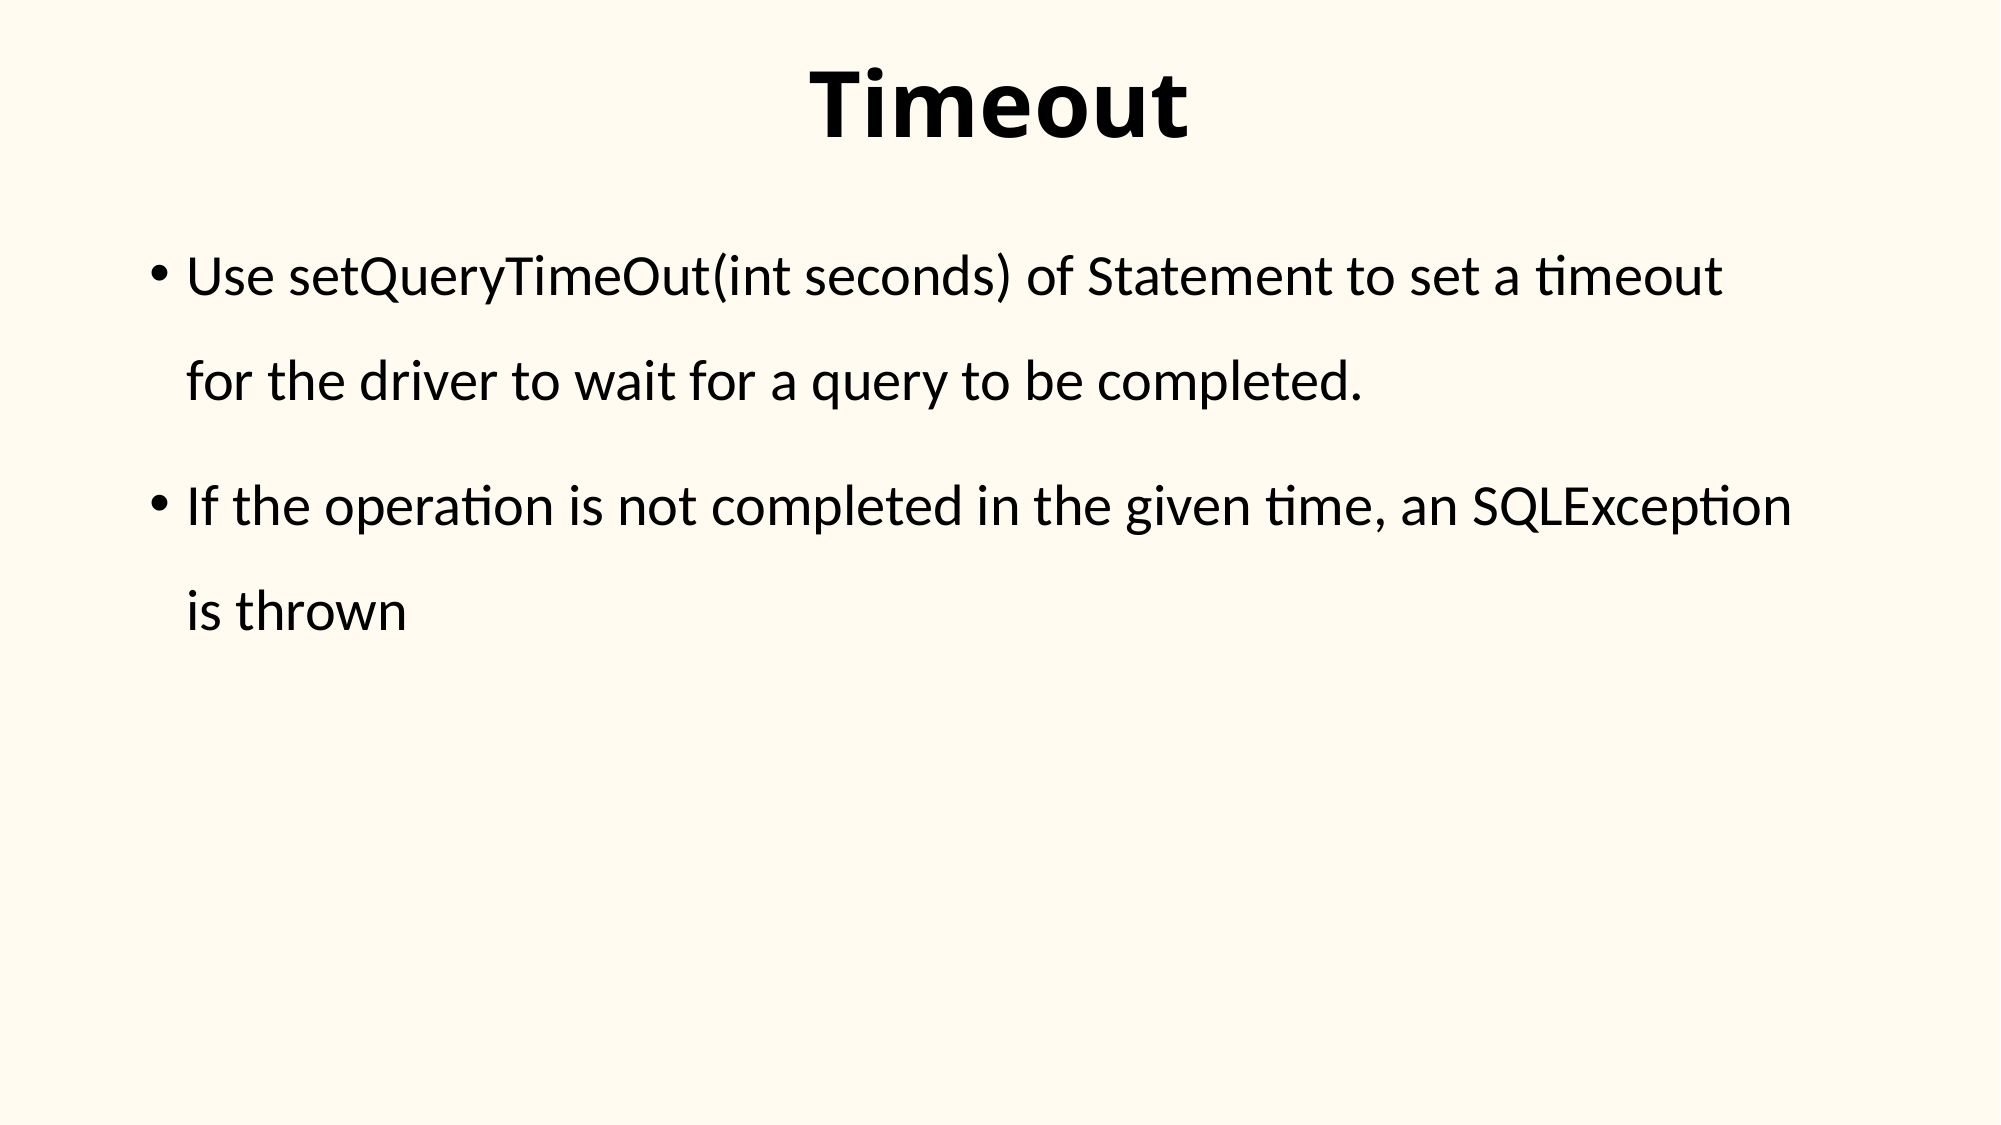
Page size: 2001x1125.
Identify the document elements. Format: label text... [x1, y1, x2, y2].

title Timeout [0, 20, 2000, 195]
list Use setQueryTimeOut(int seconds) of Statement to set a timeout for the driver to wait for a query to be completed. If the operation is not completed in the given time, an SQLException is thrown [134, 194, 1970, 1025]
